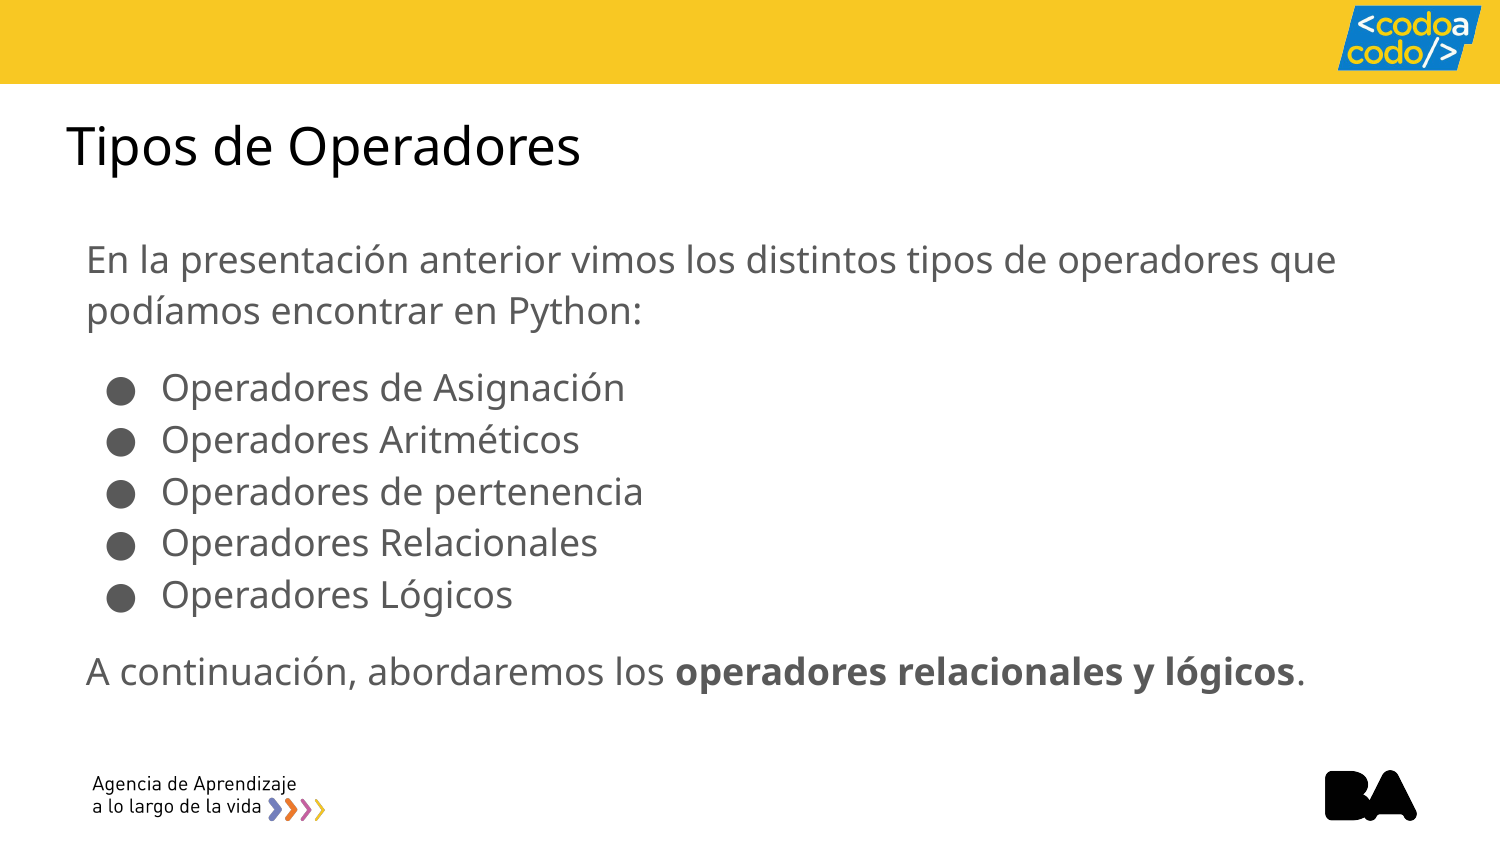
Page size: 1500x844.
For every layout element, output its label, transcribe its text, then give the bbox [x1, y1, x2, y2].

picture [1325, 770, 1417, 821]
picture [1337, 5, 1482, 71]
title Tipos de Operadores [51, 98, 1446, 192]
picture [70, 759, 344, 835]
list En la presentación anterior vimos los distintos tipos de operadores que podíamos encontrar en Python: Operadores de Asignación Operadores Aritméticos Operadores de pertenencia Operadores Relacionales Operadores Lógicos A continuación, abordaremos los operadores relacionales y lógicos. [70, 214, 1430, 759]
